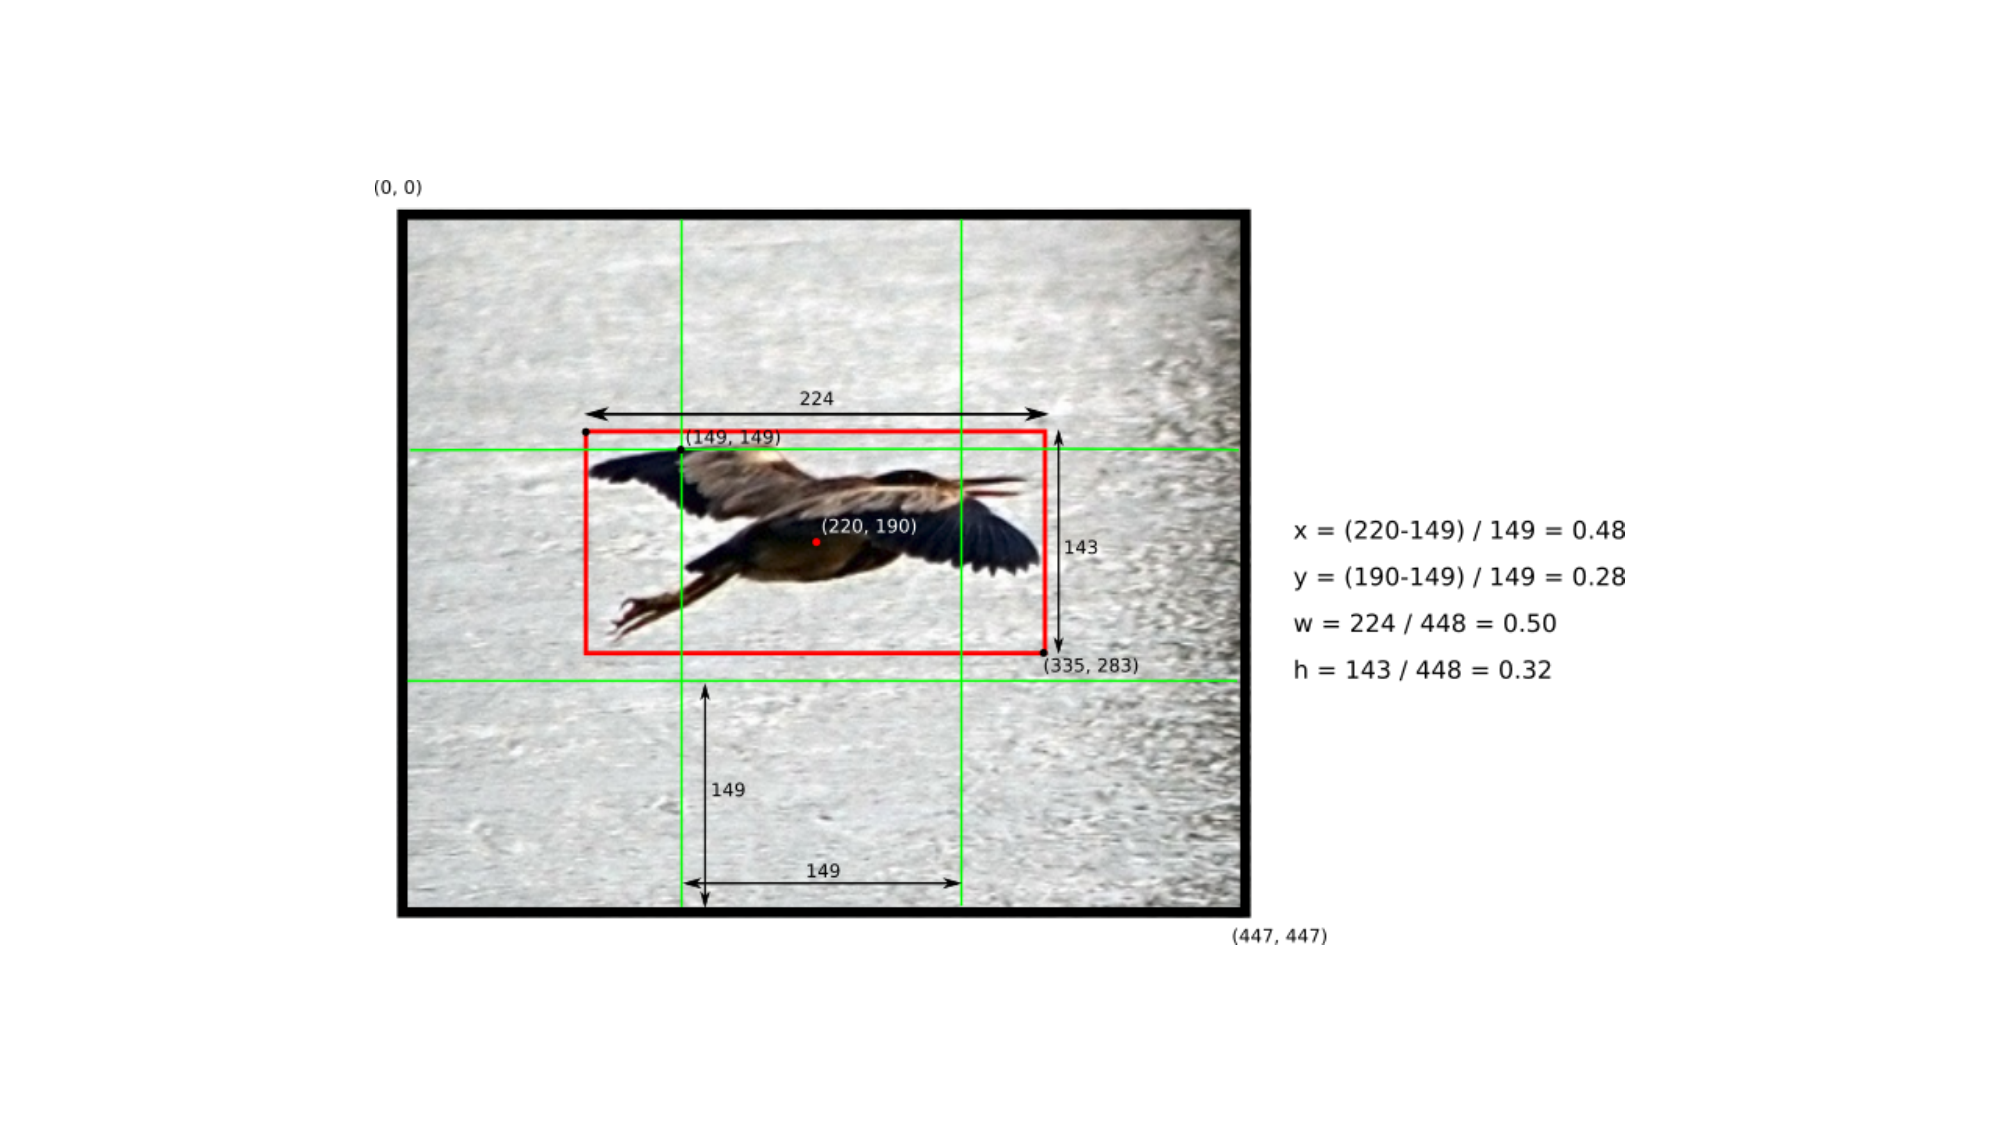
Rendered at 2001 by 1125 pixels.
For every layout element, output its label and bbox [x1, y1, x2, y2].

picture [374, 180, 1625, 945]
